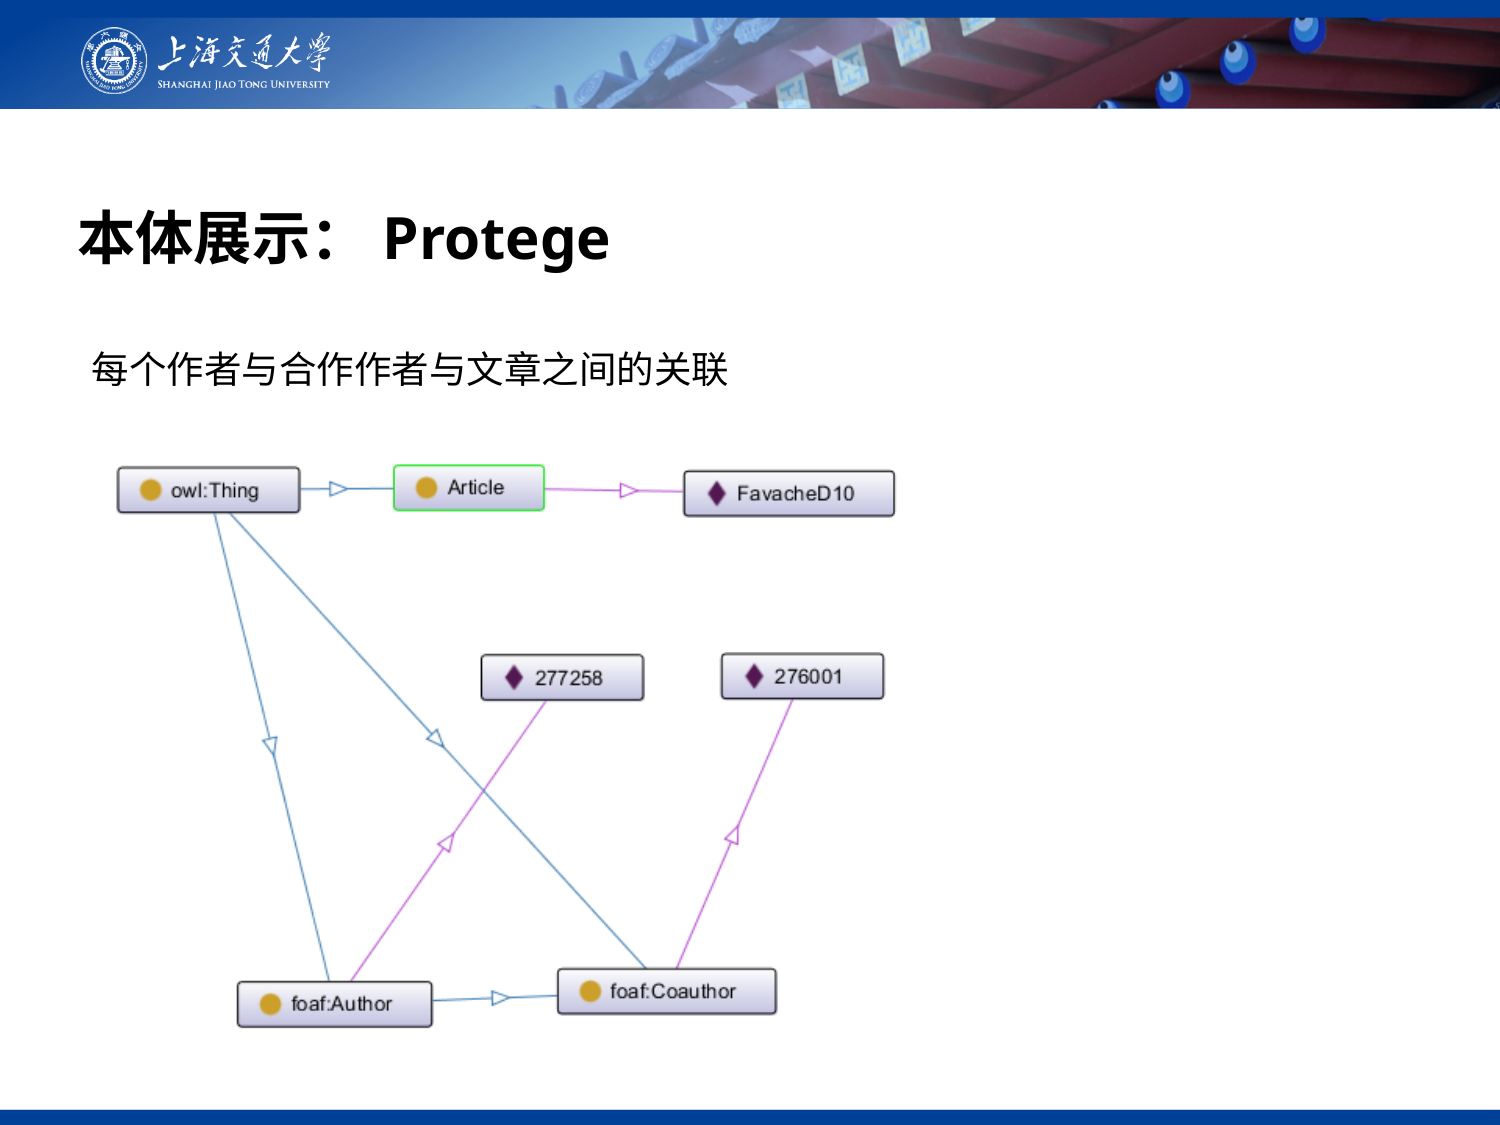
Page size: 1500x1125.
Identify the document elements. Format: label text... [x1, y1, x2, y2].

picture [83, 399, 1018, 1036]
text_box 每个作者与合作作者与文章之间的关联 [84, 339, 1330, 399]
text_box 本体展示：Protege [70, 193, 620, 279]
picture [0, 18, 1500, 109]
